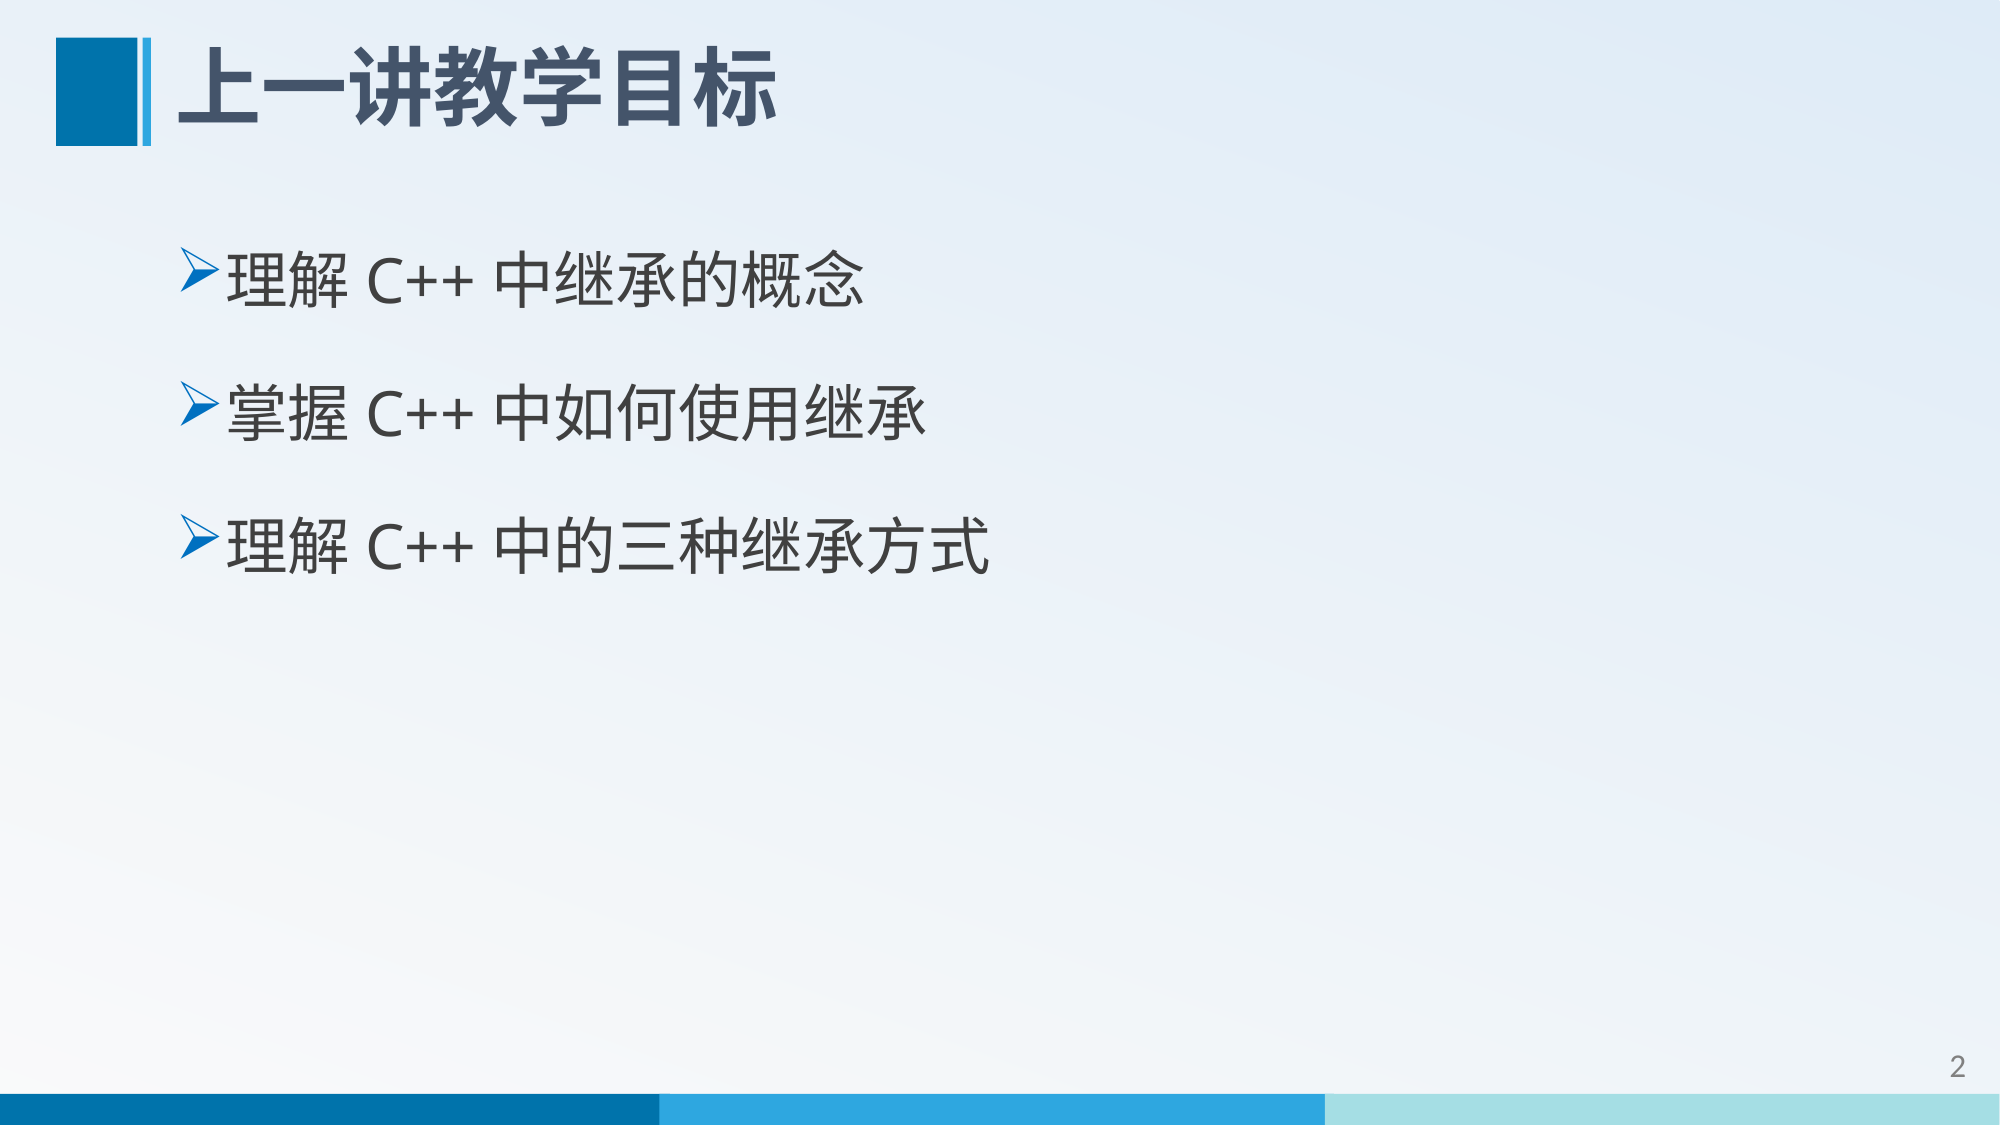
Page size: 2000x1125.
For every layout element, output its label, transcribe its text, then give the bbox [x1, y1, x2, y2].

list 理解C++中继承的概念 掌握C++中如何使用继承 理解C++中的三种继承方式 [160, 195, 1886, 1018]
title 上一讲教学目标 [160, 37, 1791, 146]
